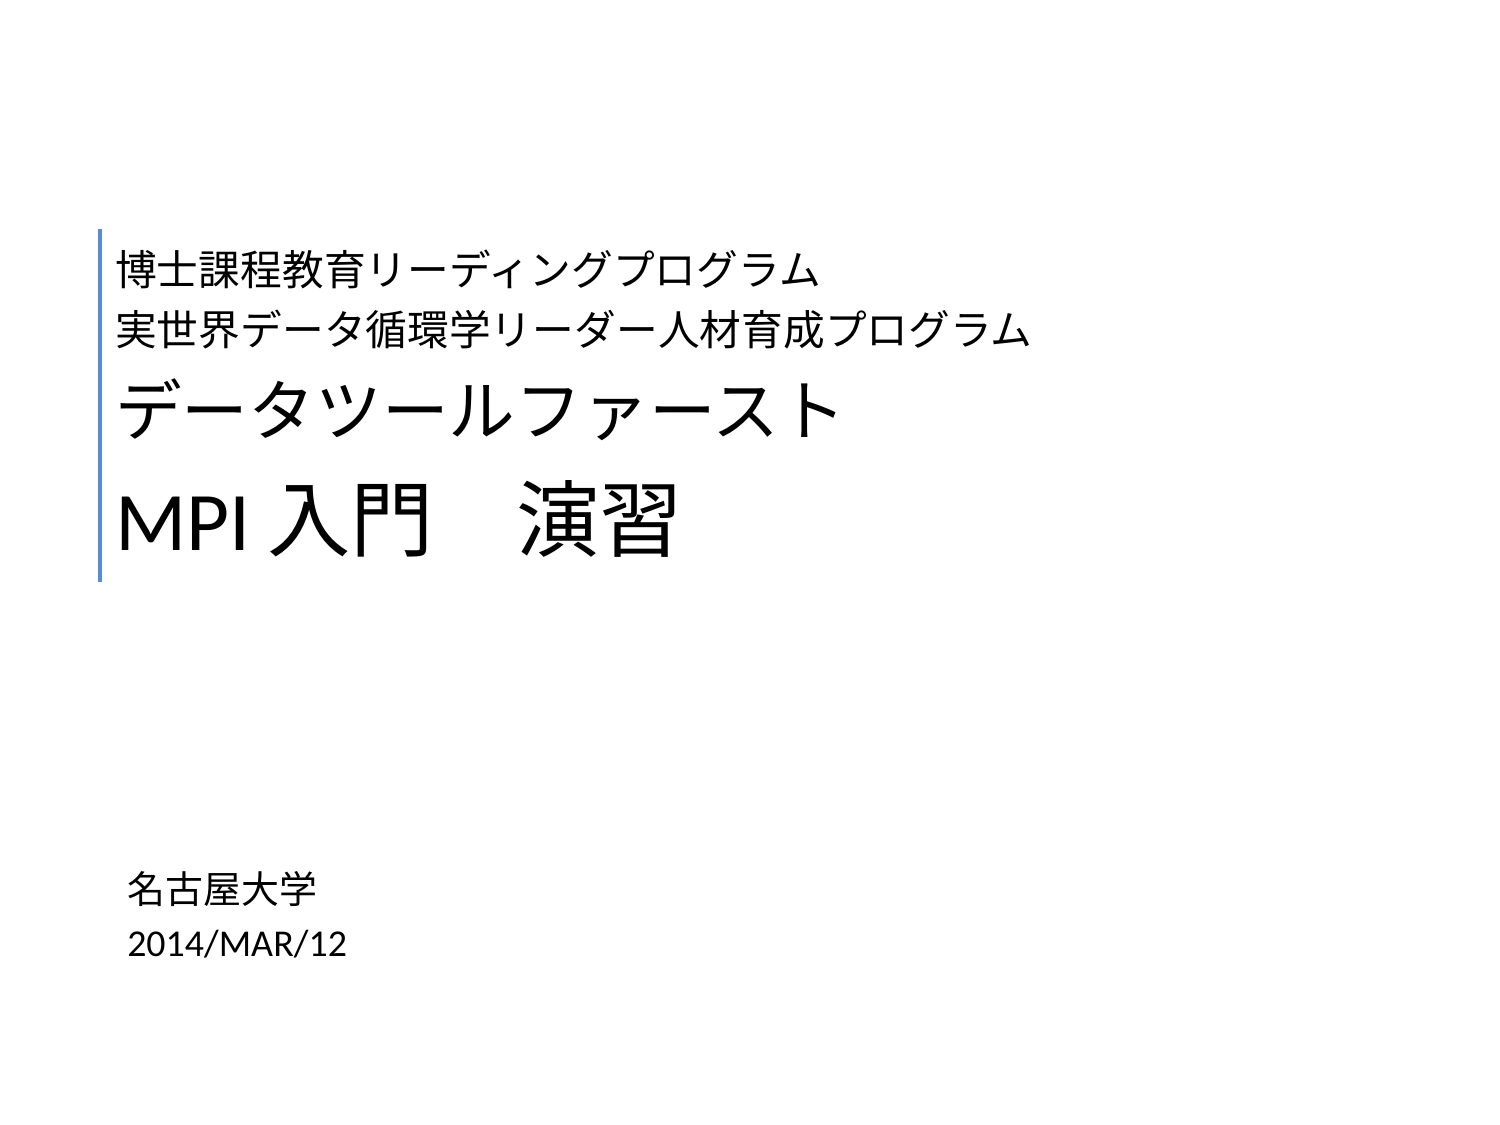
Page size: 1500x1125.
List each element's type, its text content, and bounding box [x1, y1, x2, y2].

table_header 博士課程教育リーディングプログラム 実世界データ循環学リーダー人材育成プログラム データツールファースト MPI入門 演習 [102, 229, 1250, 582]
subtitle 名古屋大学 2014/MAR/12 [111, 857, 1163, 973]
